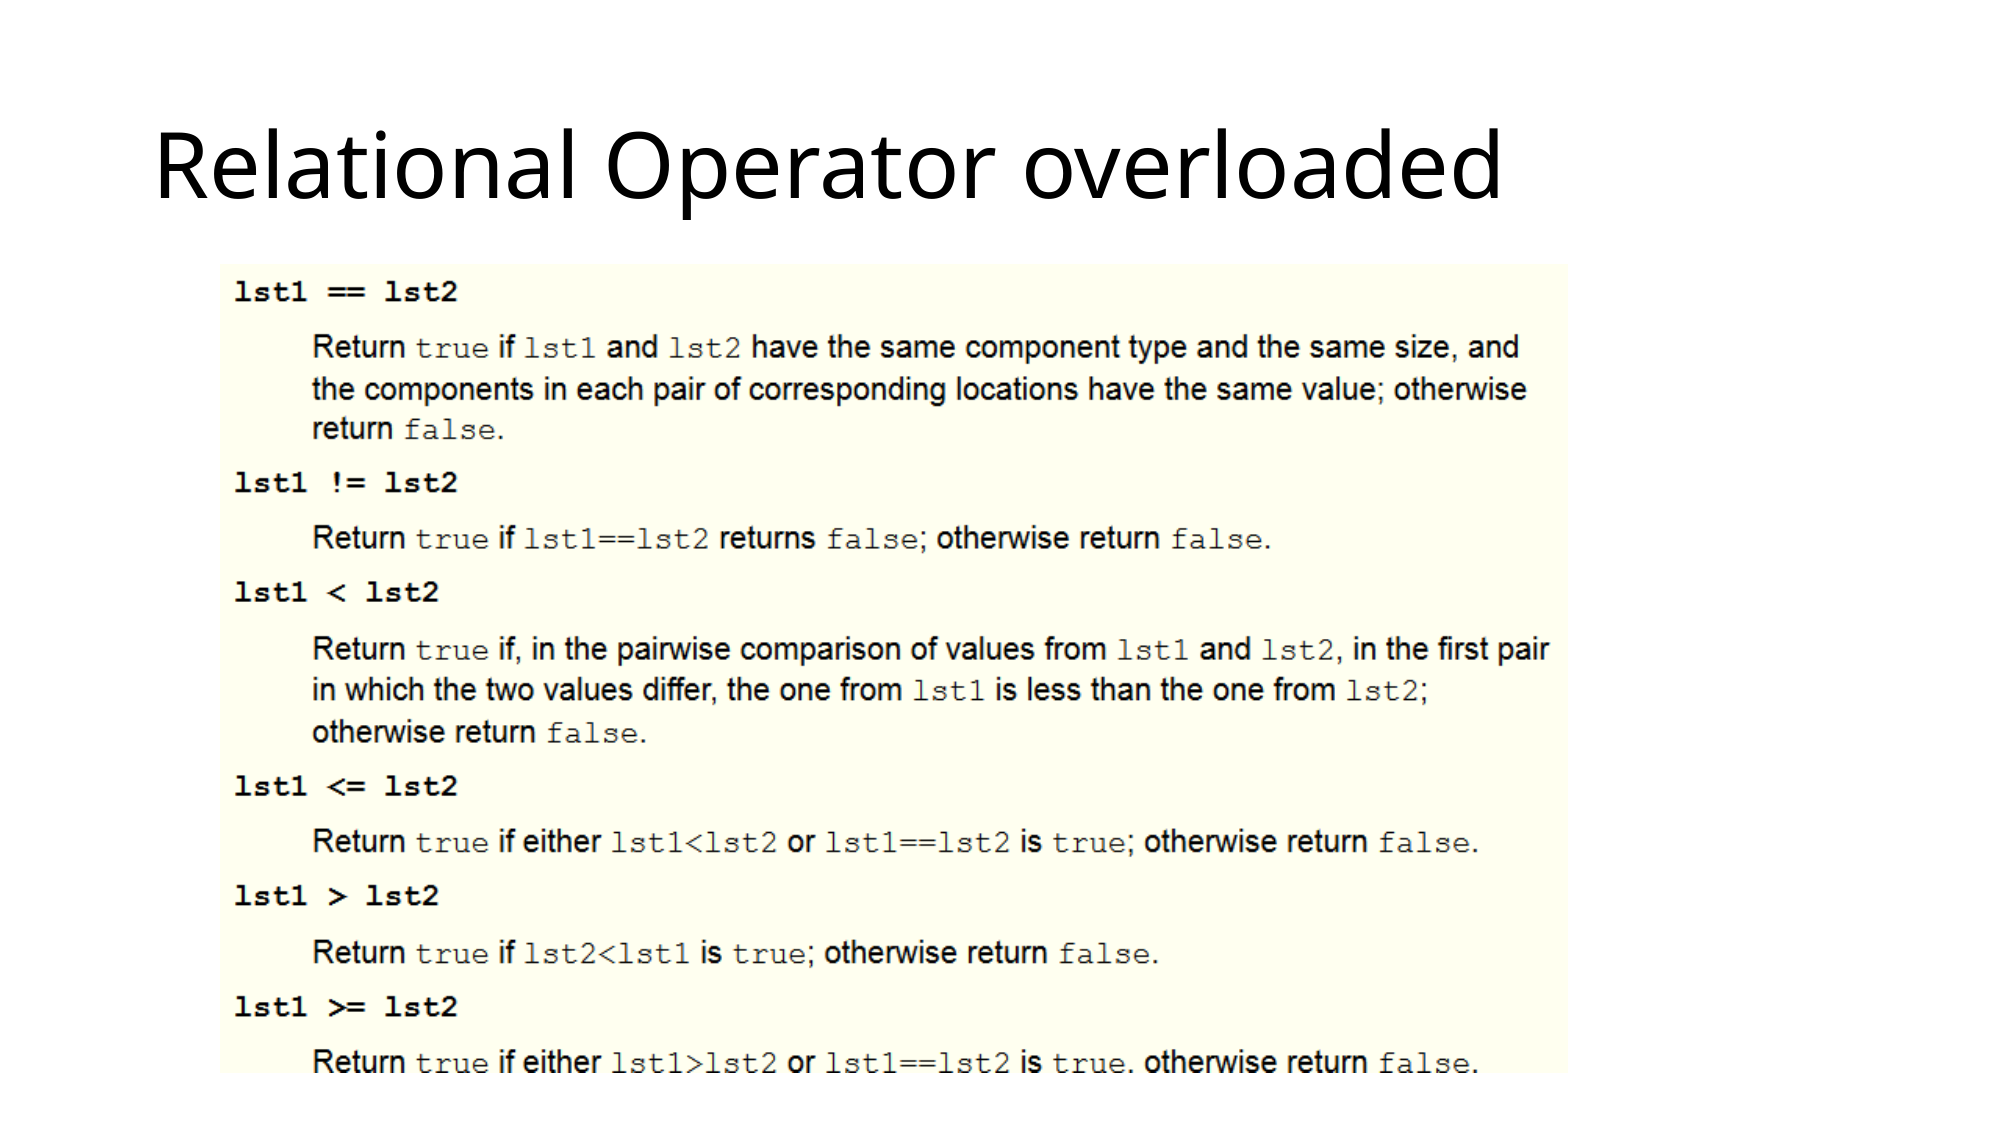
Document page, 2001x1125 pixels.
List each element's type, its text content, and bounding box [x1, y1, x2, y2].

title Relational Operator overloaded [137, 59, 1863, 278]
picture [220, 264, 1568, 1073]
